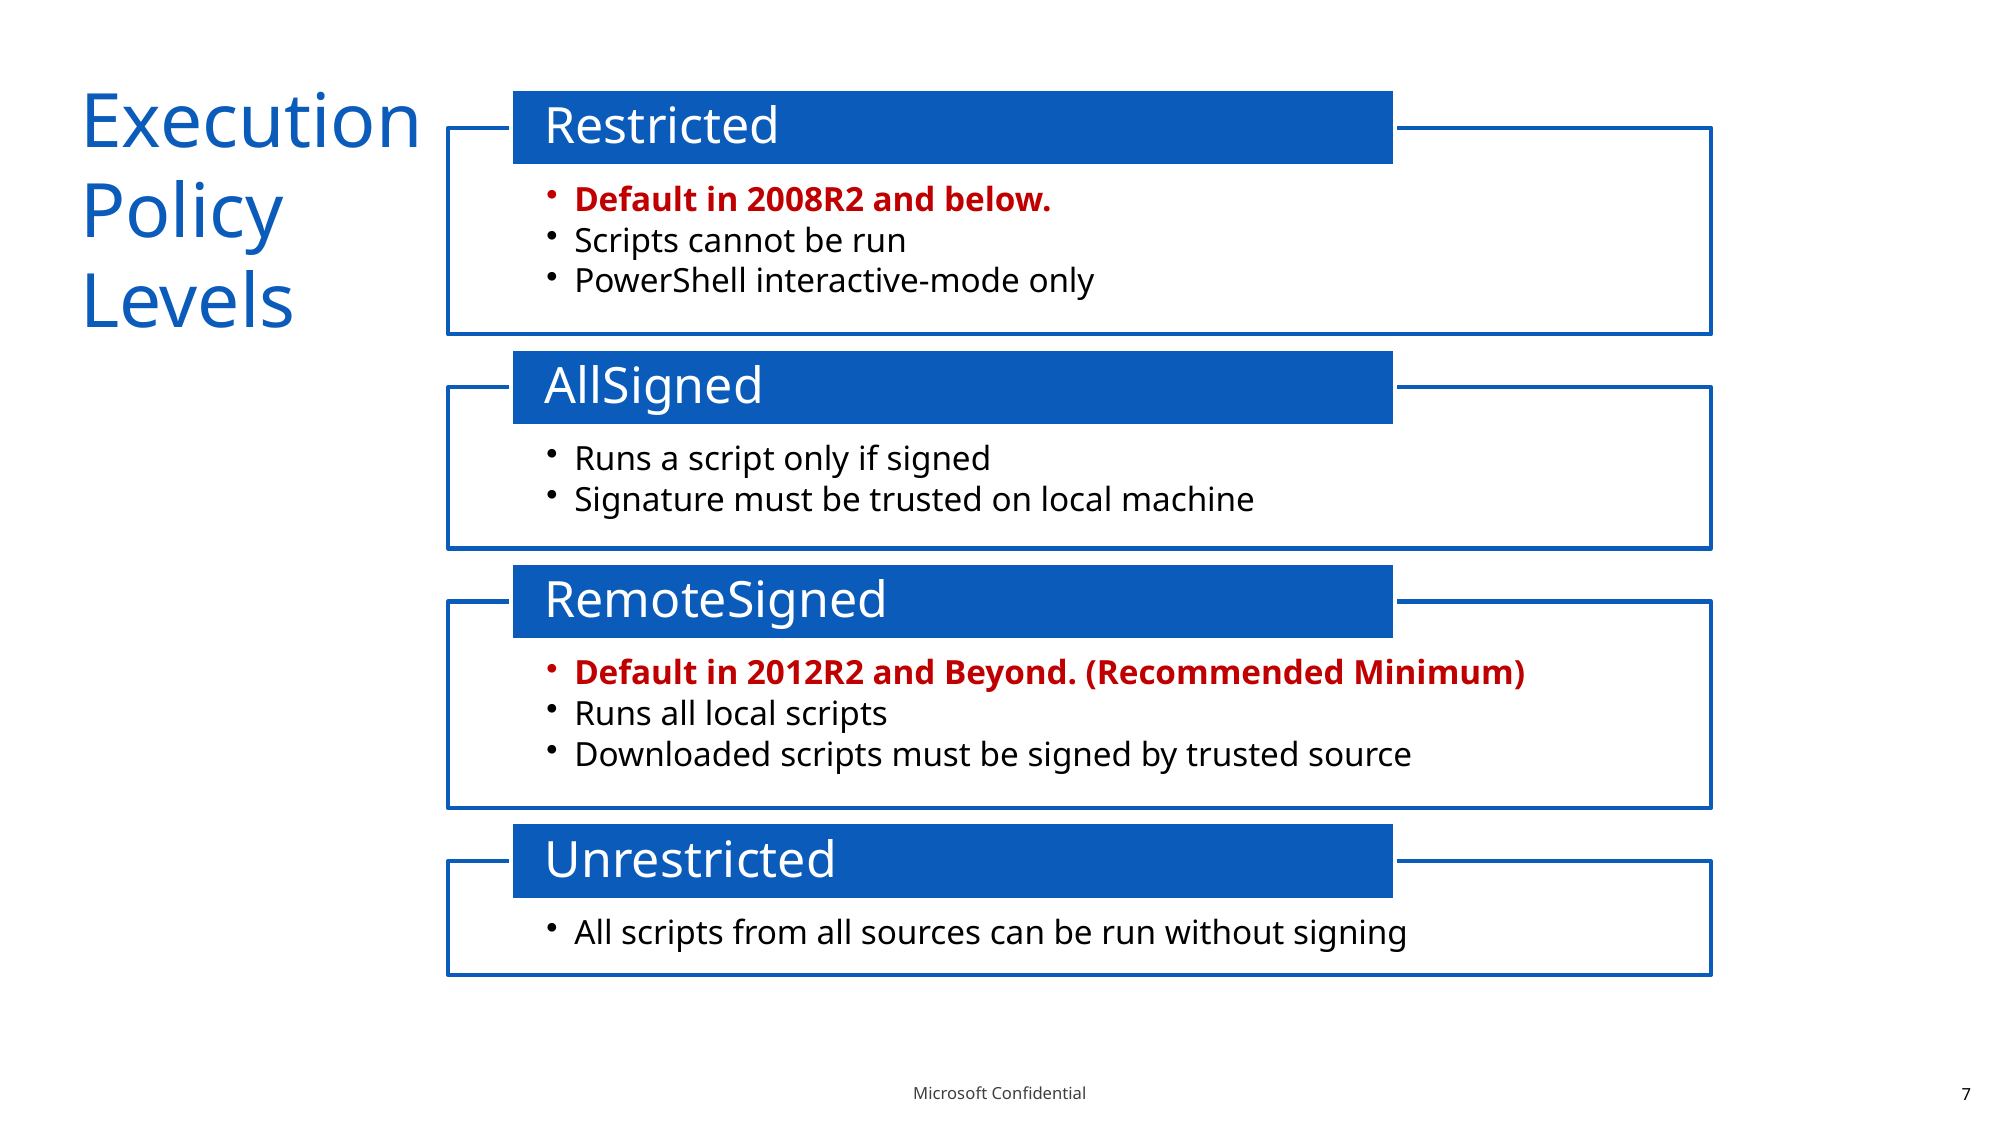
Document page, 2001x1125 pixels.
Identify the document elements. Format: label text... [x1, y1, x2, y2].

slide_number 7 [1534, 1065, 2000, 1125]
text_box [447, 87, 1712, 977]
title Execution Policy Levels [50, 50, 1900, 163]
